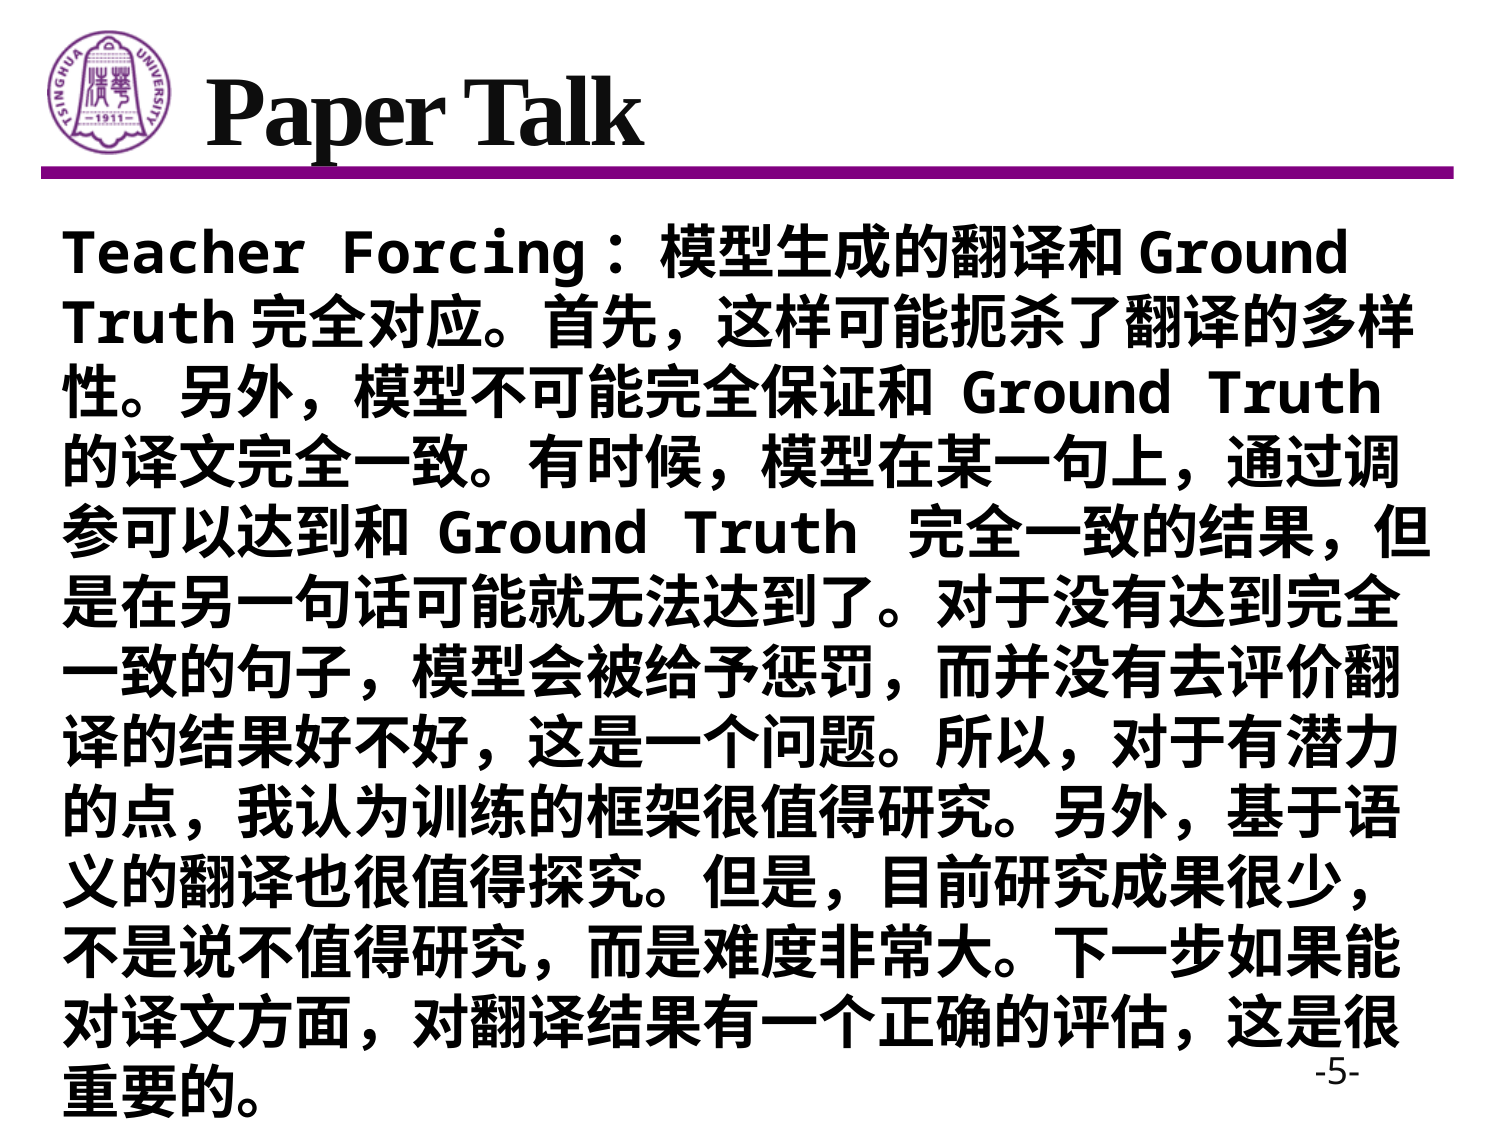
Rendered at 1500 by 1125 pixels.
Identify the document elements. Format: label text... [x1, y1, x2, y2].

text_box Teacher Forcing：模型生成的翻译和Ground Truth完全对应。首先，这样可能扼杀了翻译的多样性。另外，模型不可能完全保证和 Ground Truth 的译文完全一致。有时候，模型在某一句上，通过调参可以达到和 Ground Truth 完全一致的结果，但是在另一句话可能就无法达到了。对于没有达到完全一致的句子，模型会被给予惩罚，而并没有去评价翻译的结果好不好，这是一个问题。所以，对于有潜力的点，我认为训练的框架很值得研究。另外，基于语义的翻译也很值得探究。但是，目前研究成果很少，不是说不值得研究，而是难度非常大。下一步如果能对译文方面，对翻译结果有一个正确的评估，这是很重要的。 [47, 208, 1453, 1125]
picture [47, 30, 123, 155]
title Paper Talk [123, 30, 727, 182]
